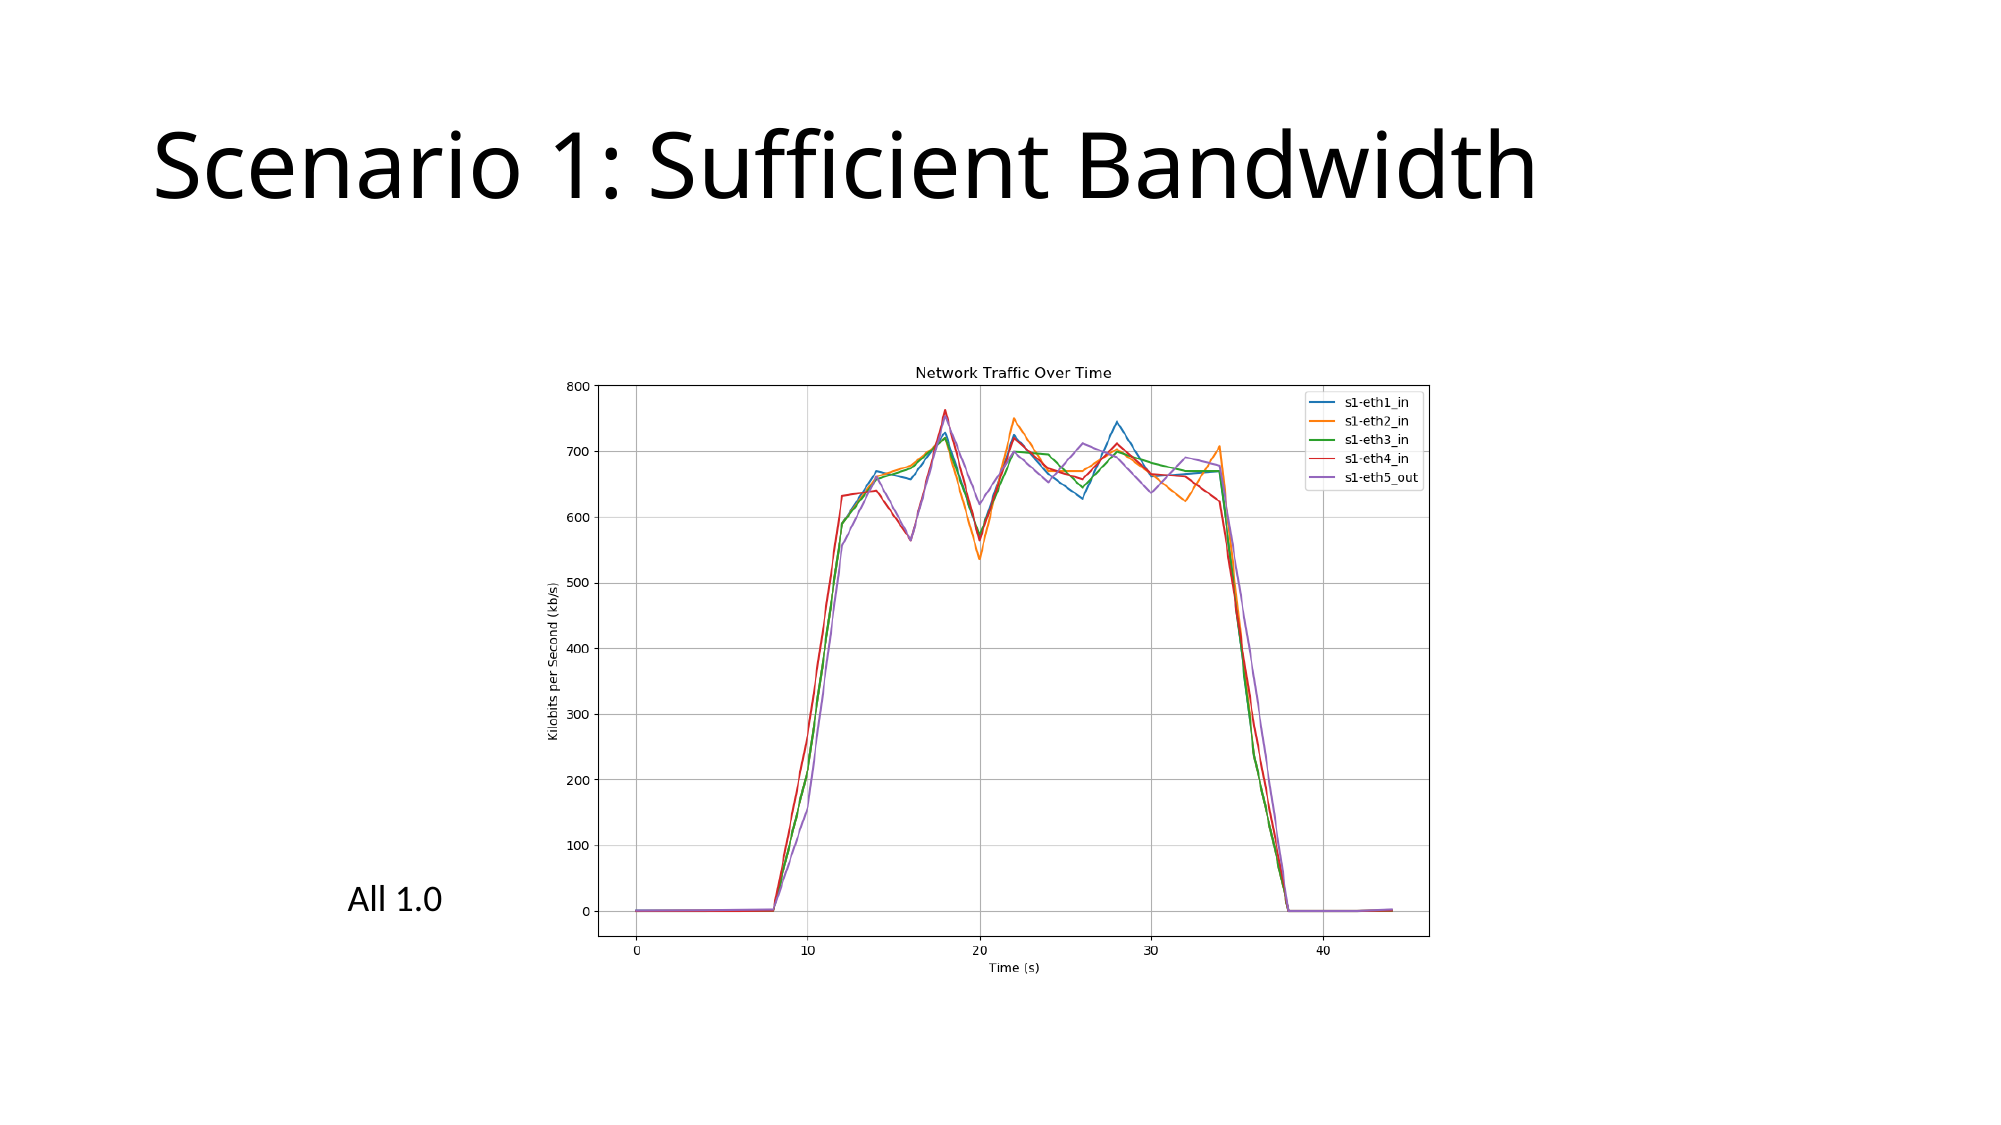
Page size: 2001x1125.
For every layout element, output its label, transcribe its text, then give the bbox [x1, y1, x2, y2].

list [464, 299, 1536, 1014]
text_box All 1.0 [332, 866, 464, 927]
title Scenario 1: Sufficient Bandwidth [137, 59, 1863, 278]
